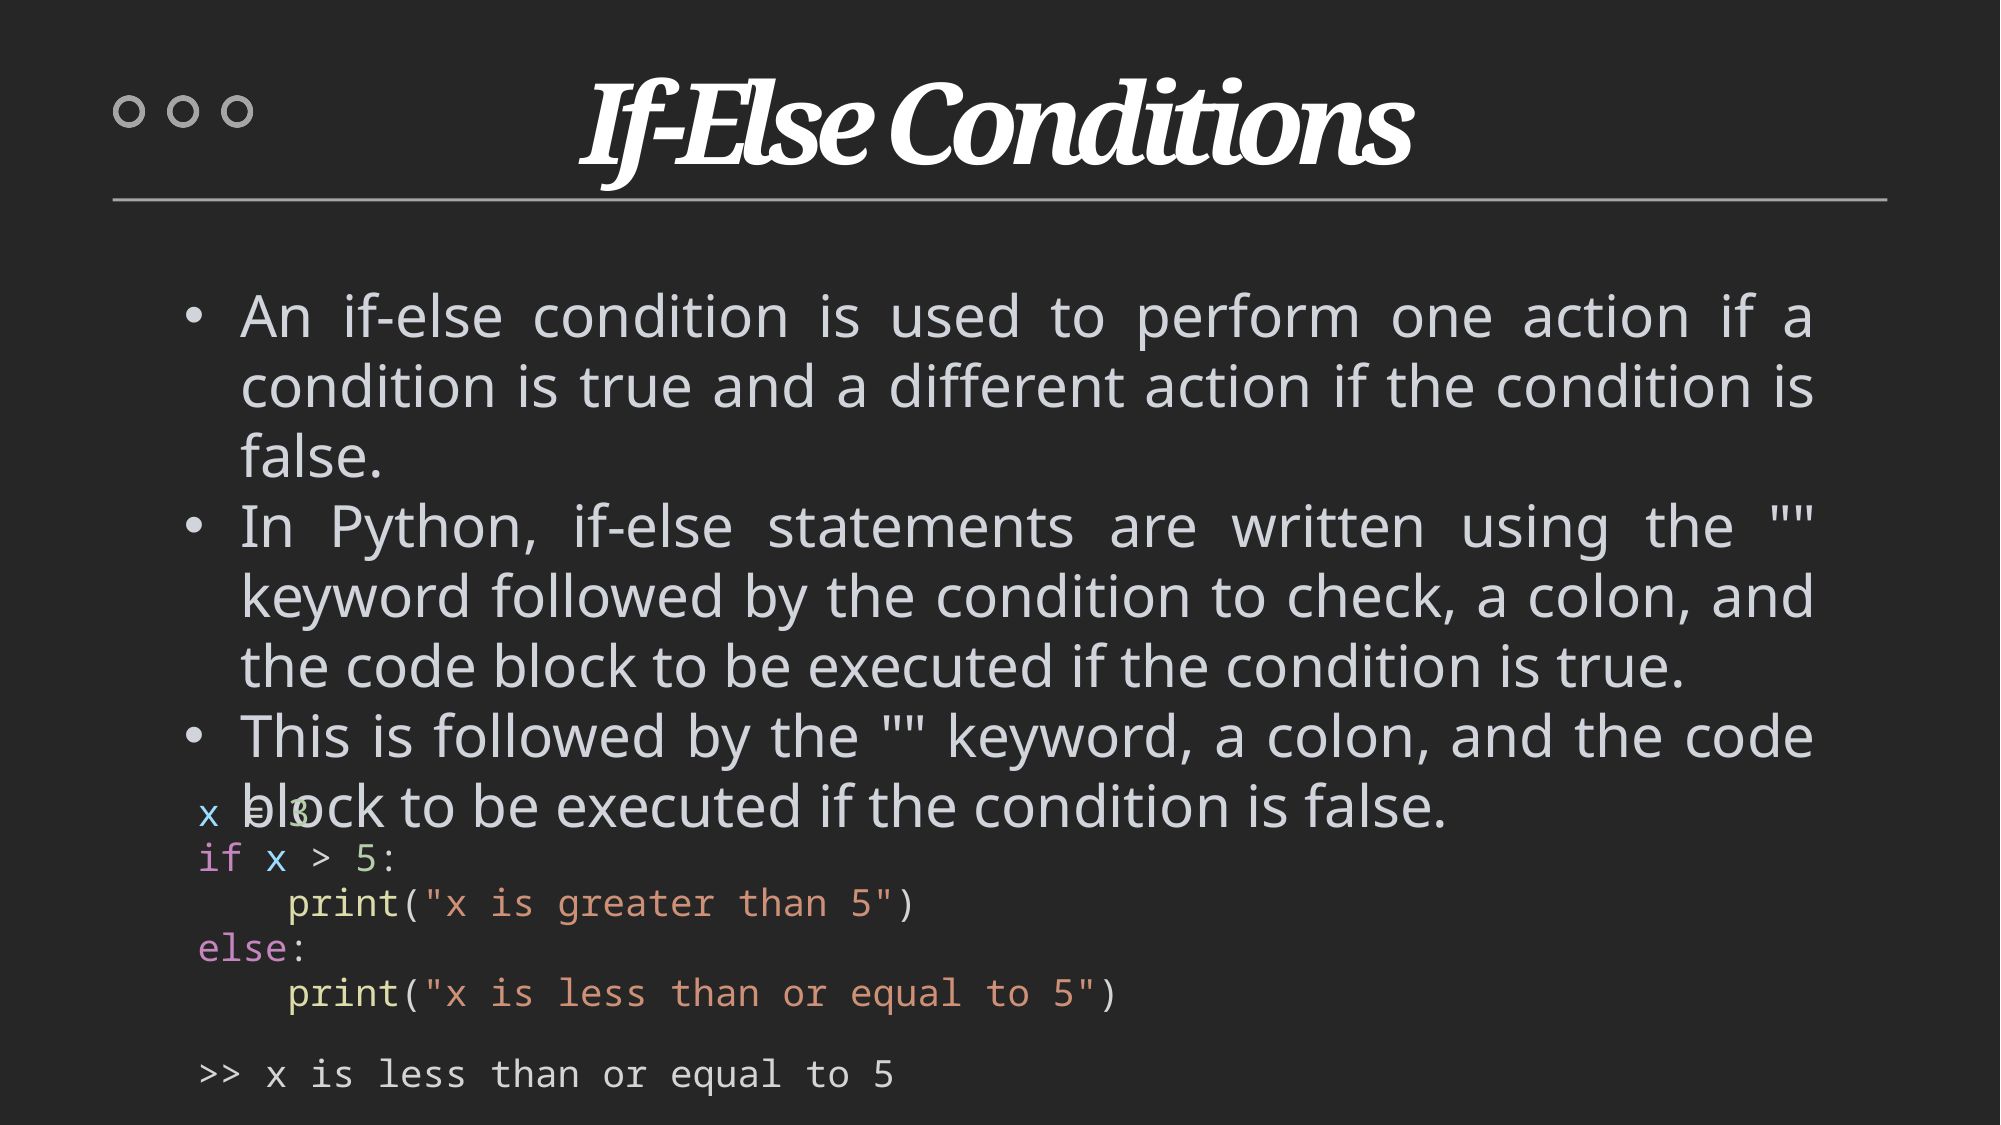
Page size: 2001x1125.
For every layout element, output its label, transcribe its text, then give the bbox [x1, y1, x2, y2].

text_box x = 3 if x > 5: print("x is greater than 5") else: print("x is less than or equal to 5") [182, 781, 1184, 1022]
picture [112, 95, 254, 128]
text_box If-Else Conditions [169, 11, 1831, 194]
text_box >> x is less than or equal to 5 [182, 1042, 1184, 1103]
text_box [112, 198, 1888, 202]
